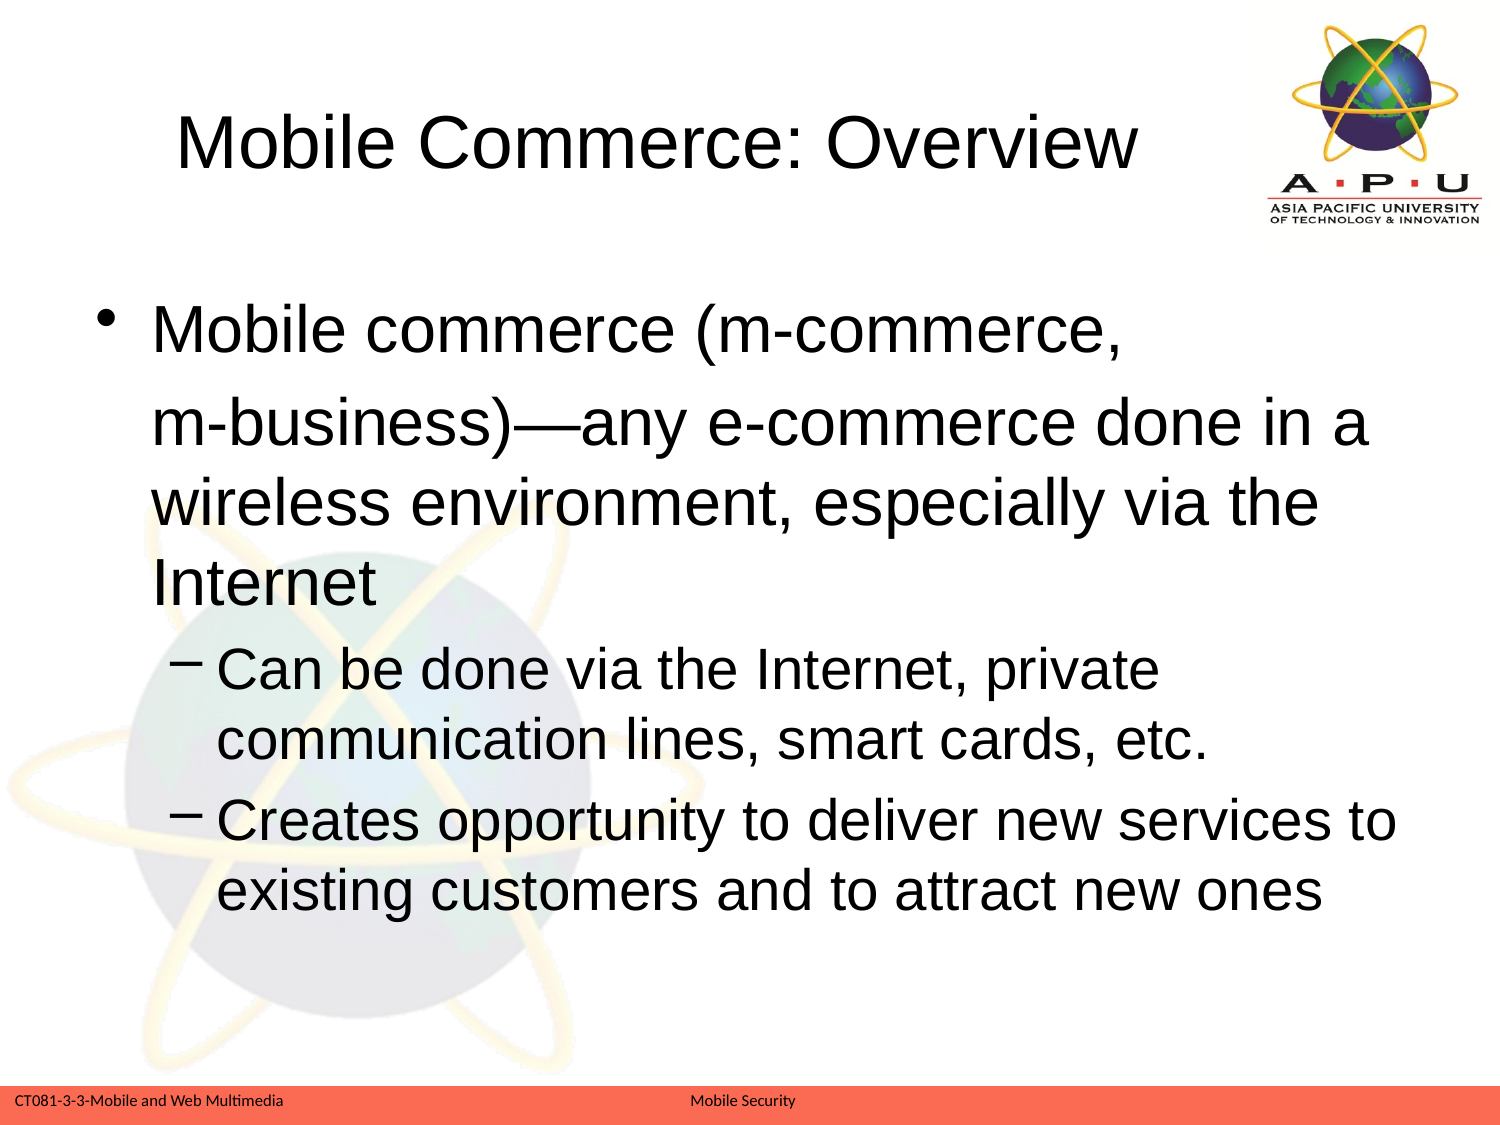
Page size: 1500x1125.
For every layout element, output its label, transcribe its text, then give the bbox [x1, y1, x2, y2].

list Mobile commerce (m-commerce, m-business)—any e-commerce done in a wireless environment, especially via the Internet Can be done via the Internet, private communication lines, smart cards, etc. Creates opportunity to deliver new services to existing customers and to attract new ones [79, 278, 1430, 1021]
title Mobile Commerce: Overview [79, 45, 1235, 233]
picture [1251, 0, 1500, 249]
